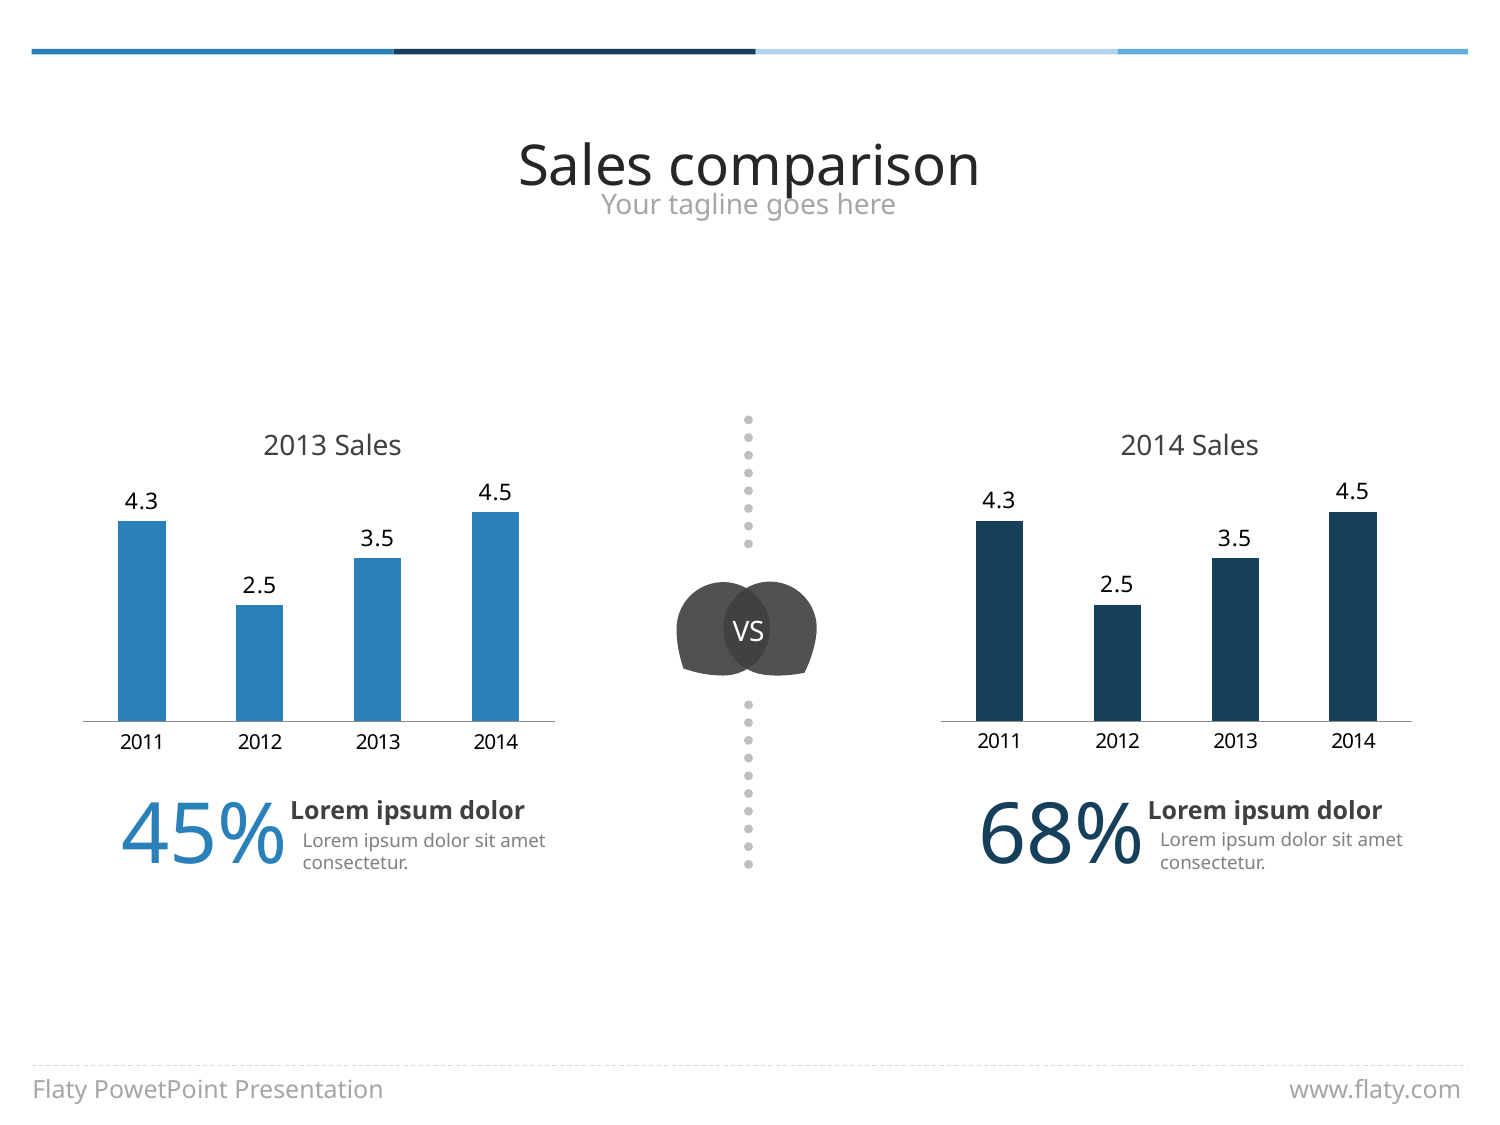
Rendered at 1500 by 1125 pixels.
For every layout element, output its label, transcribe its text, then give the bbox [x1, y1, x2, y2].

text_box 68% [963, 771, 1204, 888]
text_box 45% [106, 771, 346, 888]
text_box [31, 48, 1469, 55]
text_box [676, 581, 817, 676]
text_box 2014 Sales [1046, 419, 1334, 463]
chart [72, 463, 579, 756]
text_box 2013 Sales [189, 420, 476, 463]
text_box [17, 1065, 1477, 1112]
text_box Your tagline goes here [0, 178, 1500, 228]
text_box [287, 786, 588, 882]
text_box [1145, 786, 1445, 882]
chart [929, 463, 1436, 756]
text_box Sales comparison [0, 121, 1500, 178]
